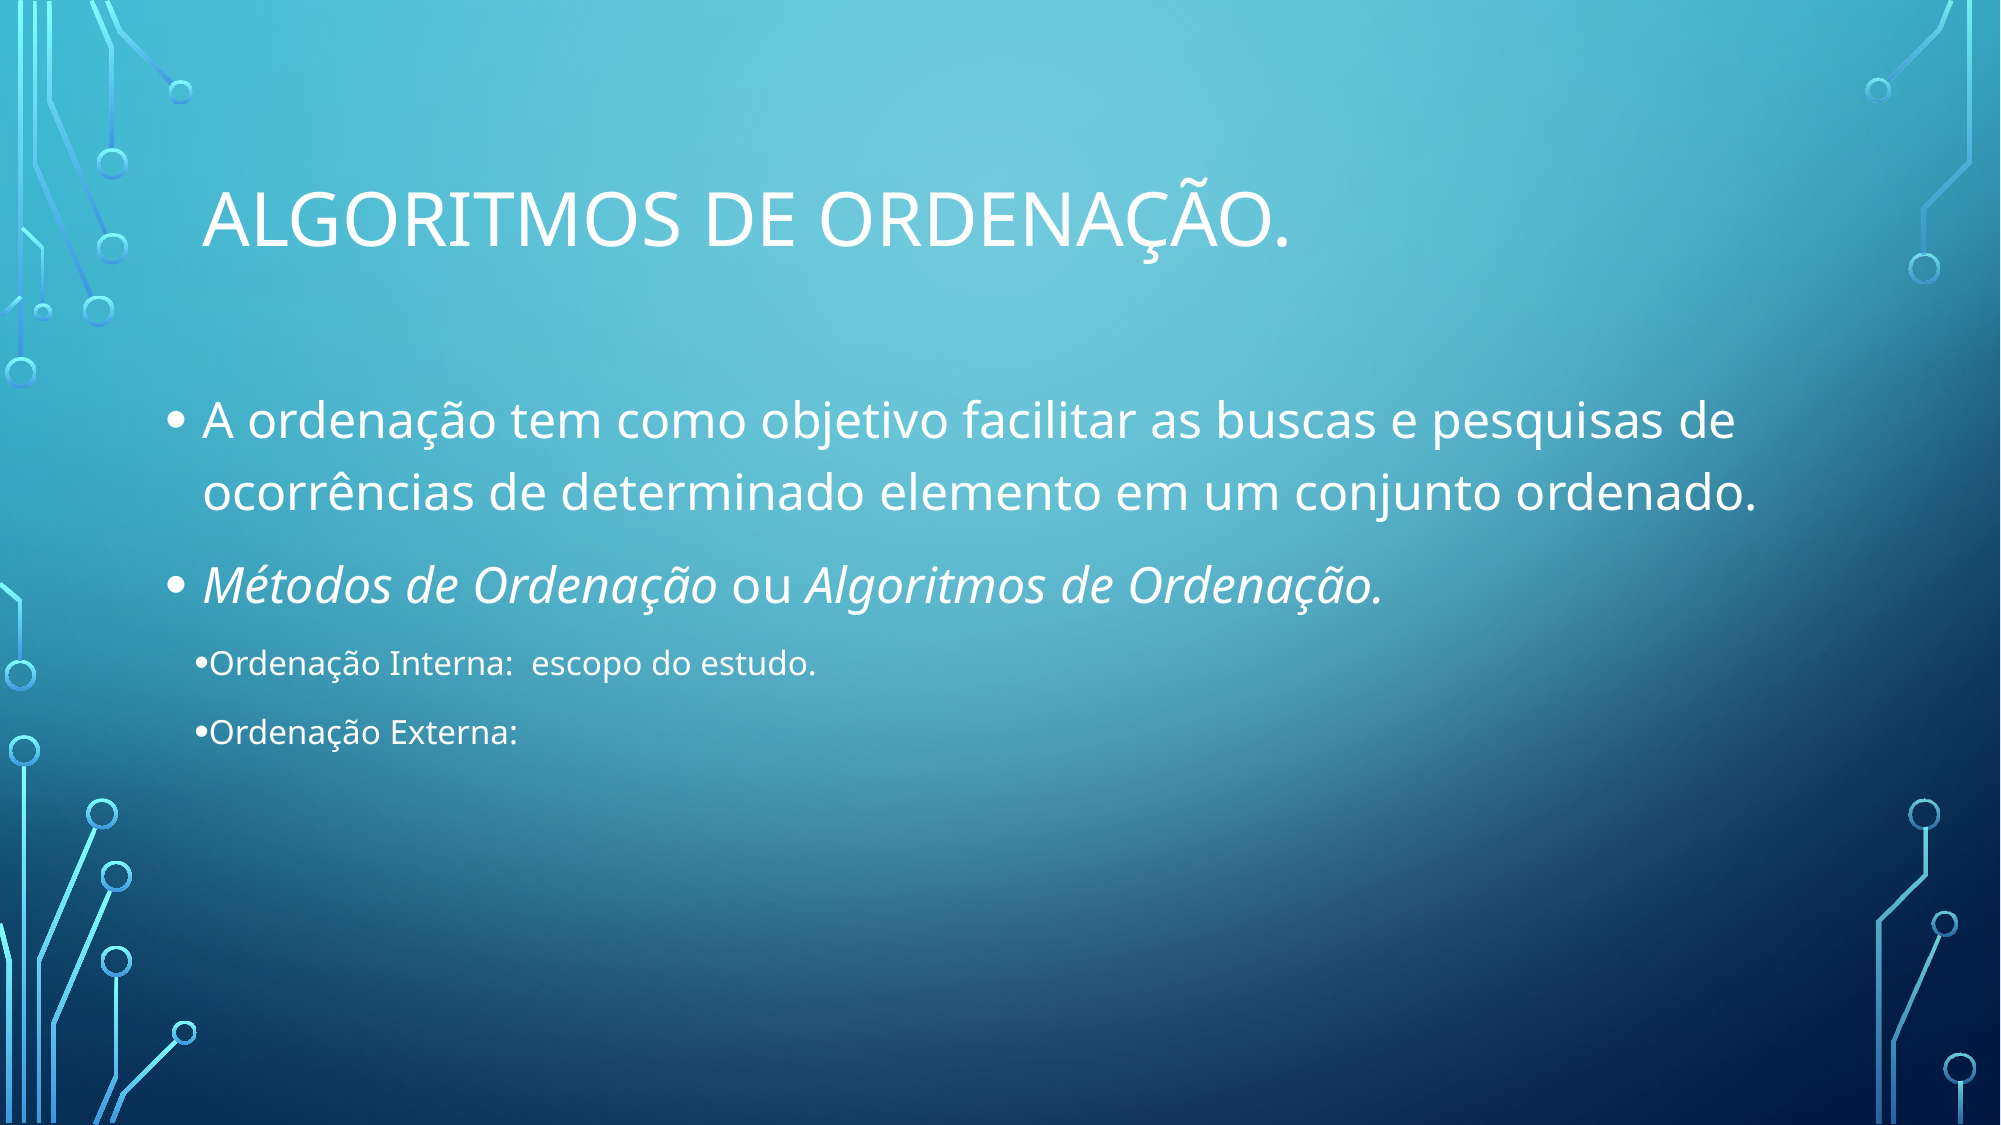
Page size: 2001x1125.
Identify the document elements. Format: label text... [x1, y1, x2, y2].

title Algoritmos de ordenação. [187, 101, 1813, 344]
list A ordenação tem como objetivo facilitar as buscas e pesquisas de ocorrências de determinado elemento em um conjunto ordenado. Métodos de Ordenação ou Algoritmos de Ordenação. Ordenação Interna: escopo do estudo. Ordenação Externa: [150, 369, 1813, 950]
